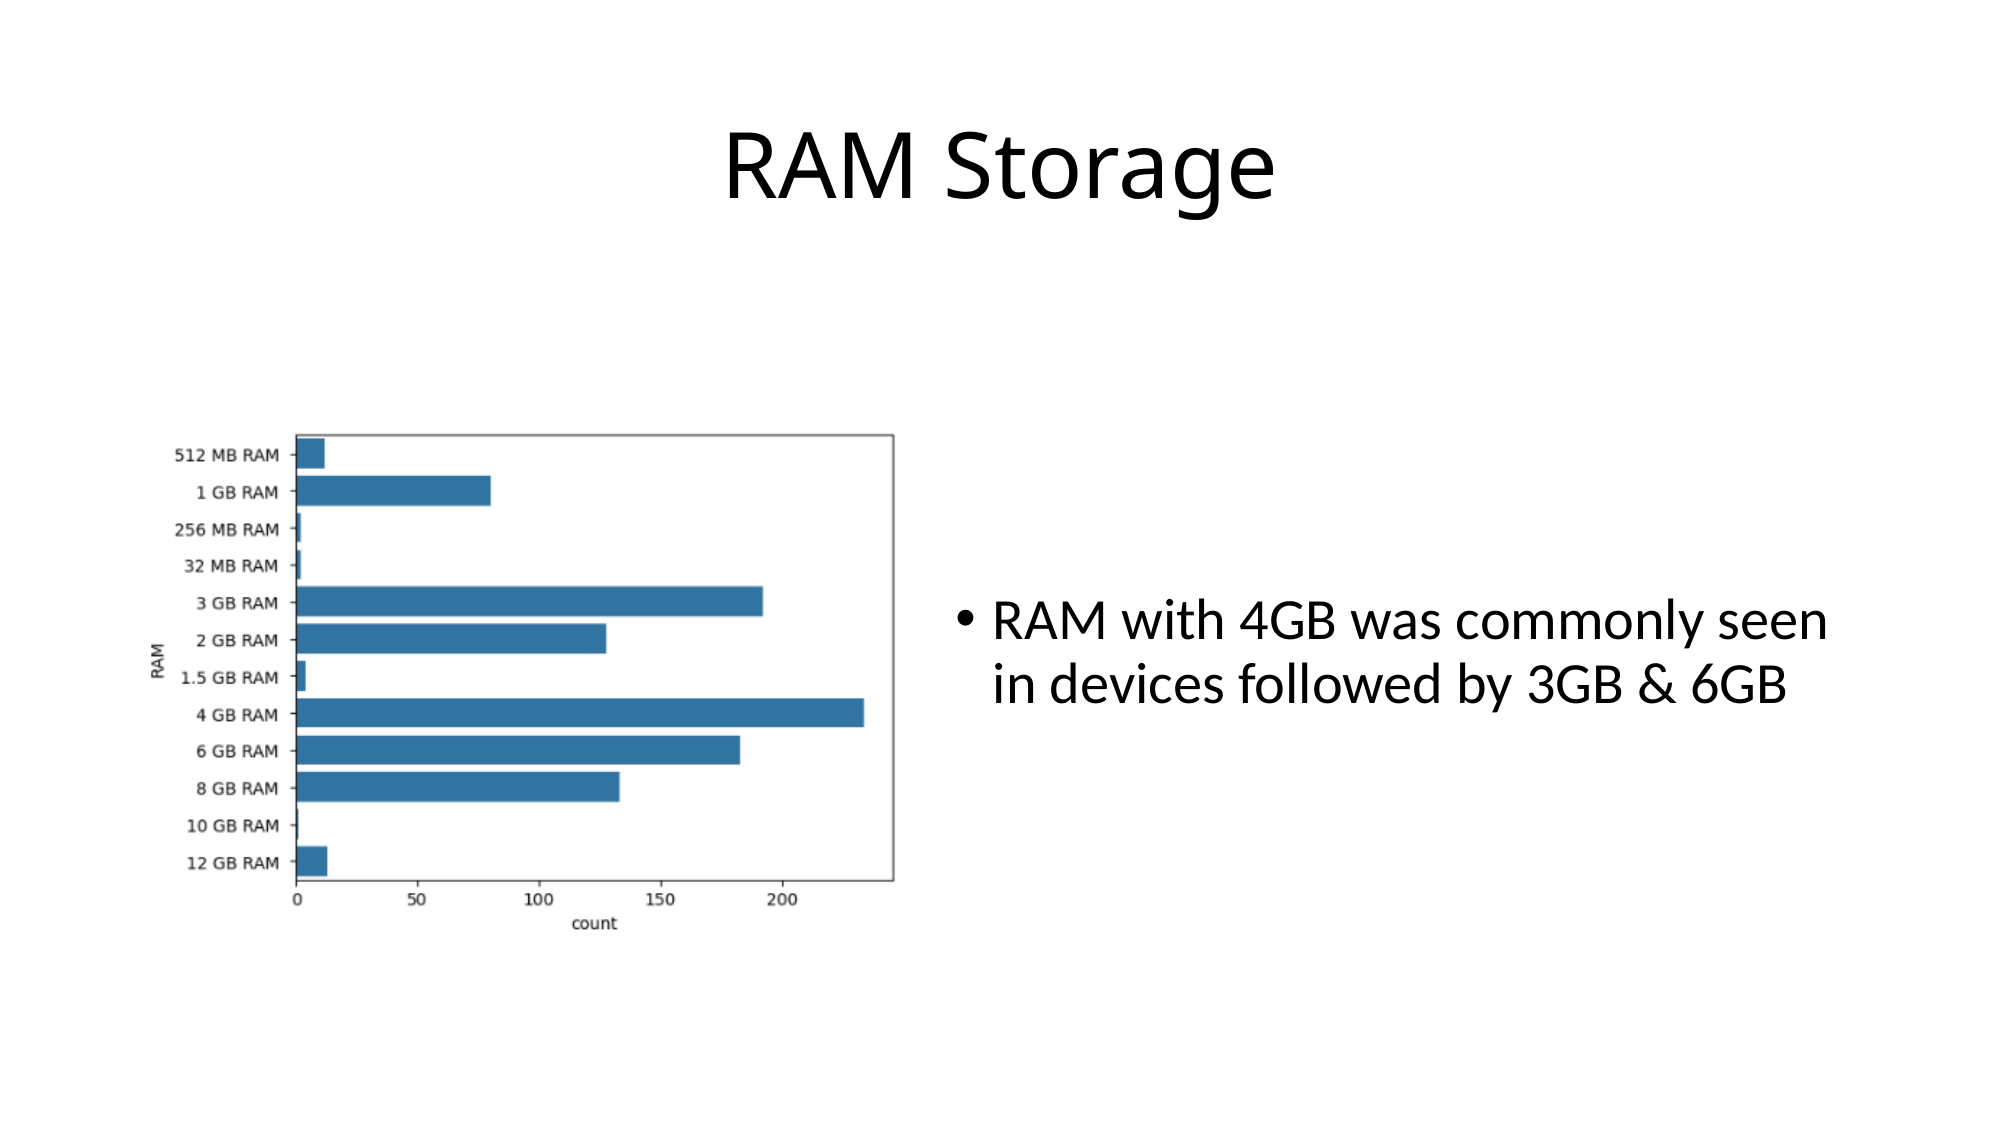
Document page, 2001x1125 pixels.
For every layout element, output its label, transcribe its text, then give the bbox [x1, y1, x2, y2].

list RAM with 4GB was commonly seen in devices followed by 3GB & 6GB [940, 582, 1863, 1014]
picture [137, 427, 931, 944]
title RAM Storage [137, 59, 1863, 278]
